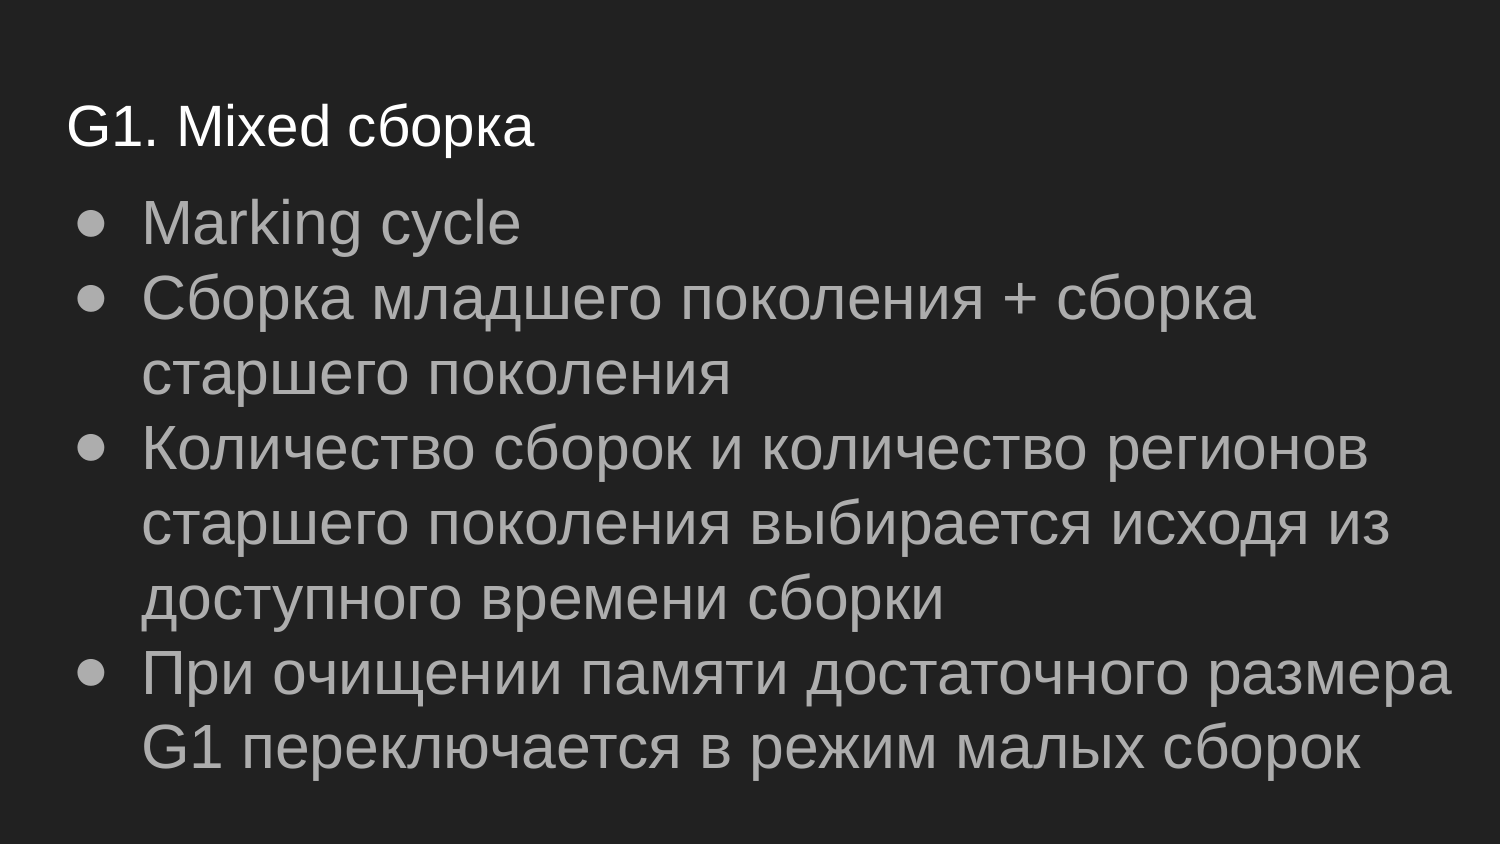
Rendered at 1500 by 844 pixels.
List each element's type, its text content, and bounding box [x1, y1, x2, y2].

title G1. Mixed сборка [51, 72, 1449, 166]
list Marking cycle Сборка младшего поколения + сборка старшего поколения Количество сборок и количество регионов старшего поколения выбирается исходя из доступного времени сборки При очищении памяти достаточного размера G1 переключается в режим малых сборок [51, 166, 1469, 728]
